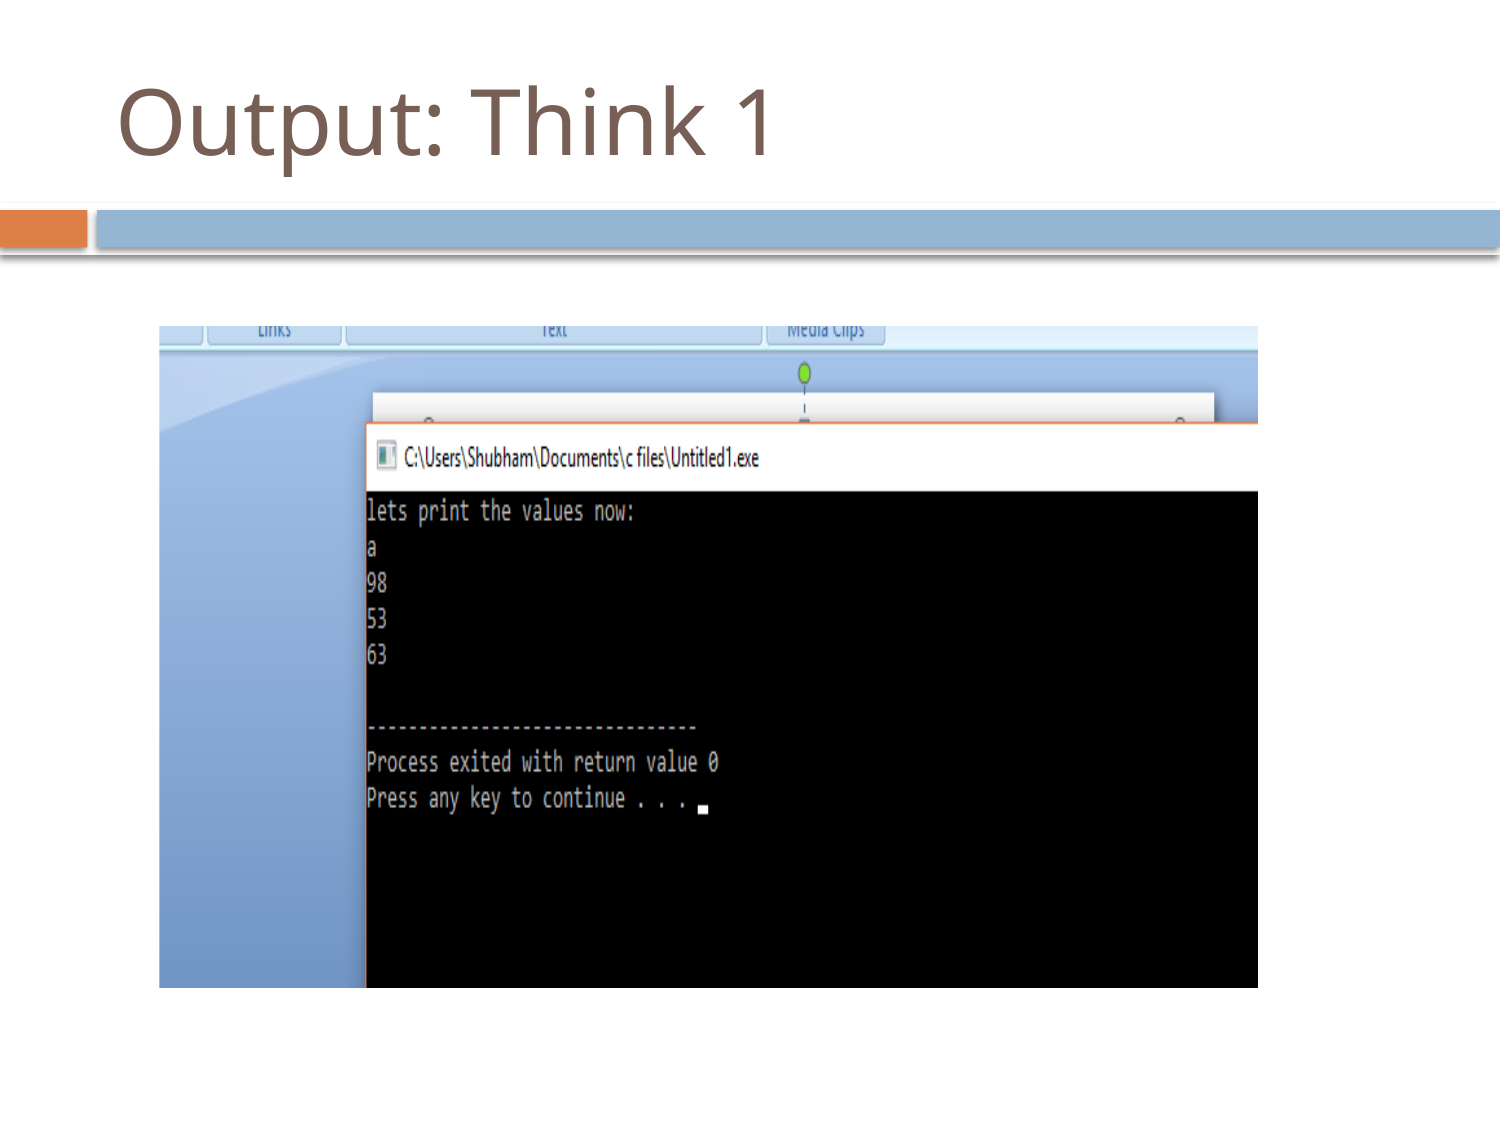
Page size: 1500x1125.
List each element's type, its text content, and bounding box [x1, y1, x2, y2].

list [159, 325, 1259, 989]
title Output: Think 1 [100, 37, 1438, 200]
